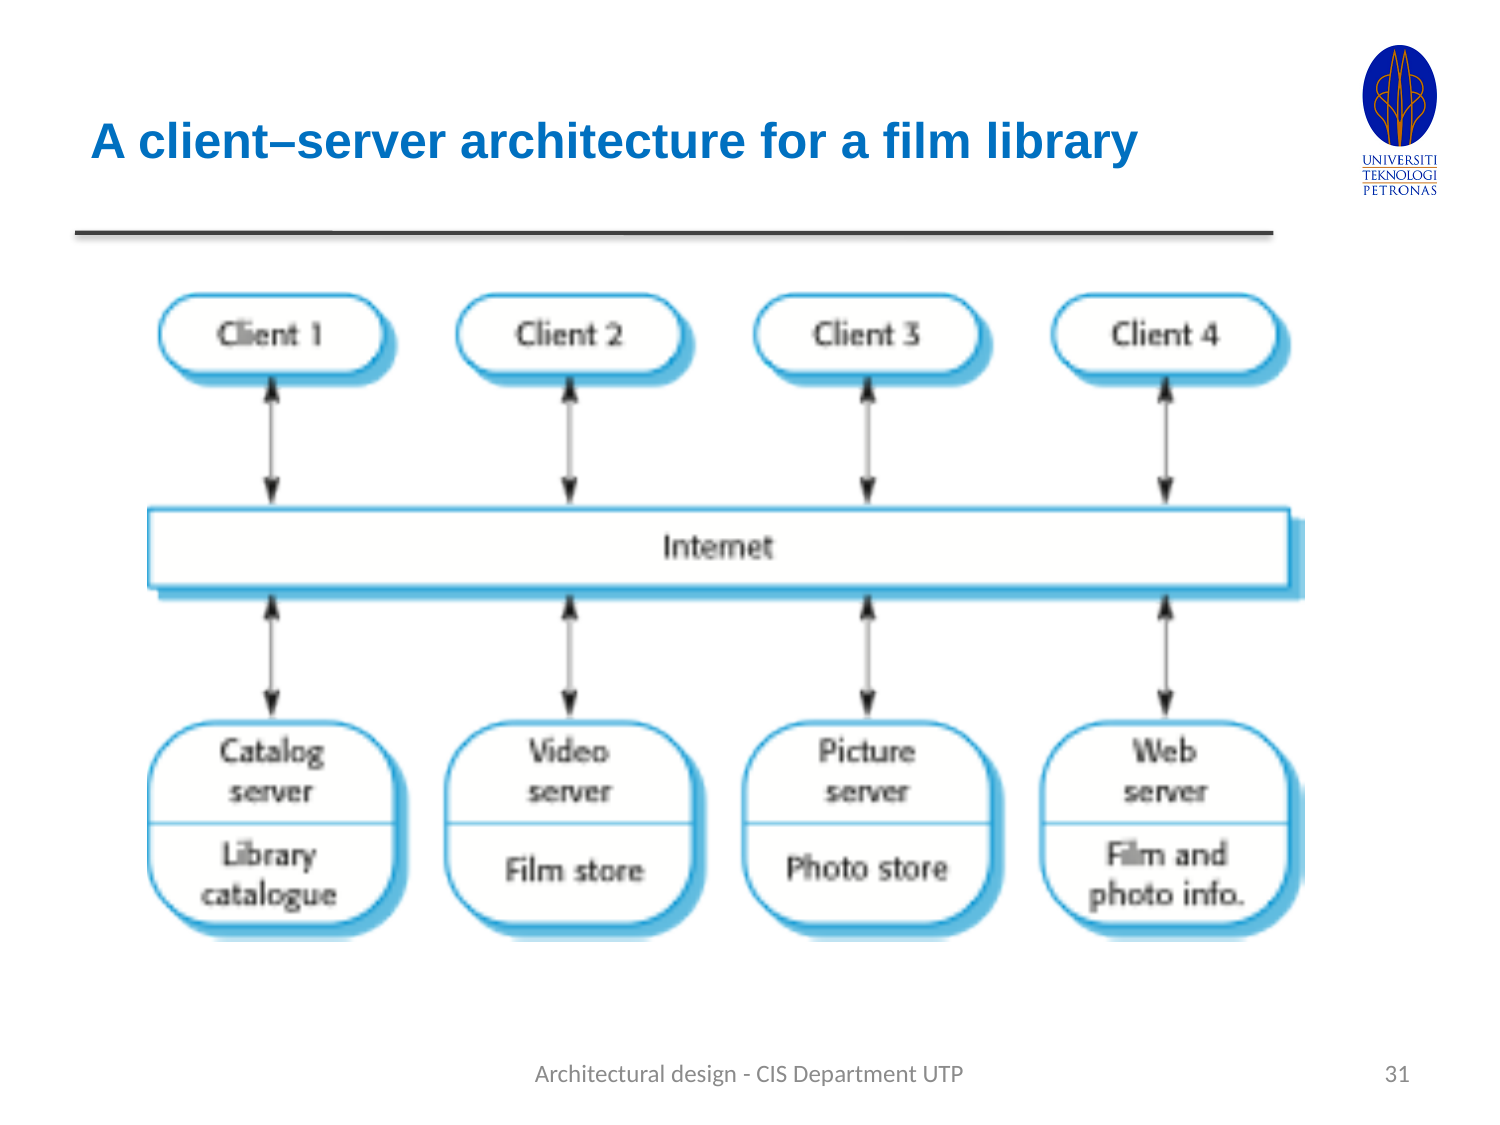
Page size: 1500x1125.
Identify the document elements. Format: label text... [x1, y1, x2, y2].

footer Architectural design - CIS Department UTP [512, 1042, 988, 1103]
slide_number 31 [1074, 1042, 1425, 1103]
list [134, 291, 1317, 942]
picture [1299, 45, 1500, 195]
title A client–server architecture for a film library [74, 44, 1272, 233]
